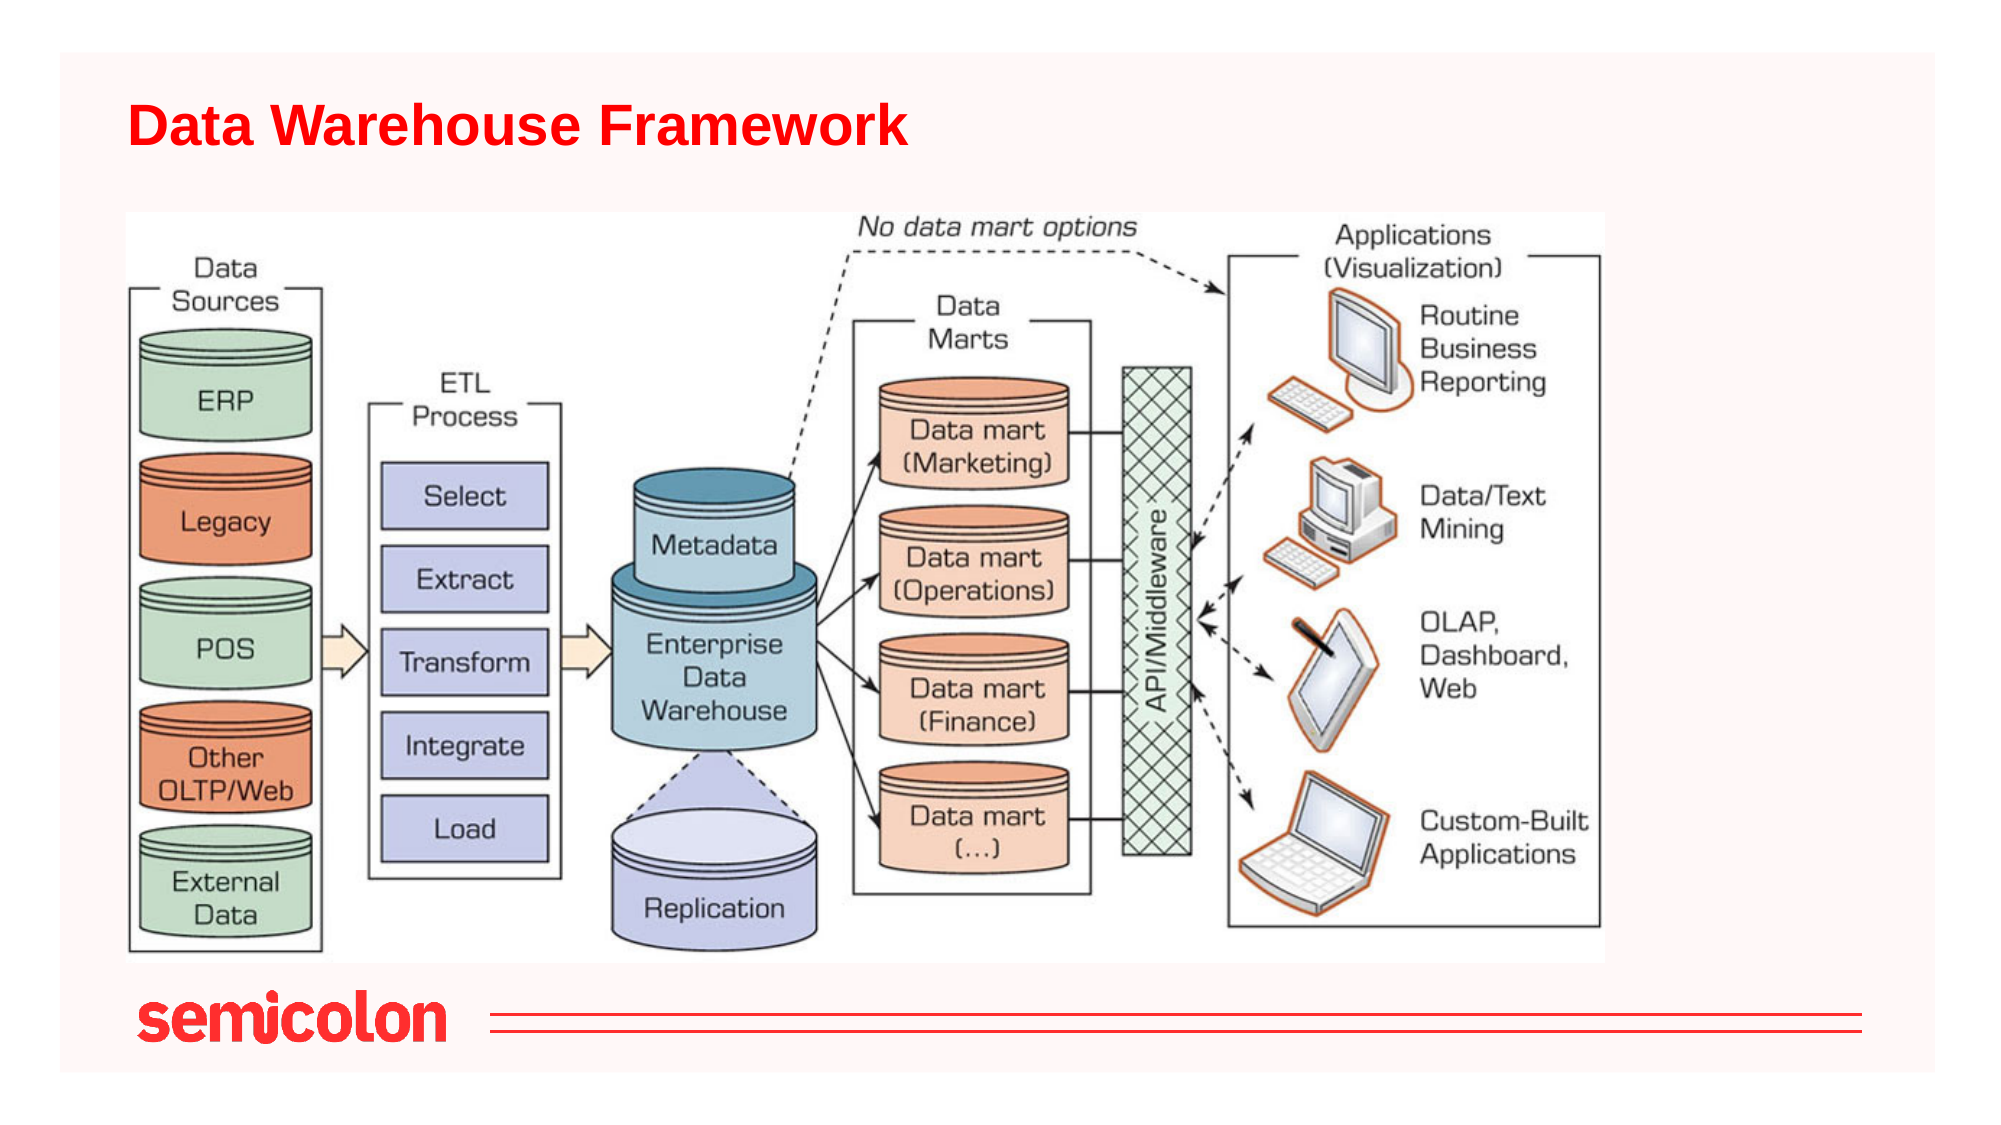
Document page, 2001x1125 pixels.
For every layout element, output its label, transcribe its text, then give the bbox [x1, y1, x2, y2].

picture [137, 990, 446, 1044]
title Data Warehouse Framework [112, 25, 1450, 229]
picture [125, 212, 1605, 963]
